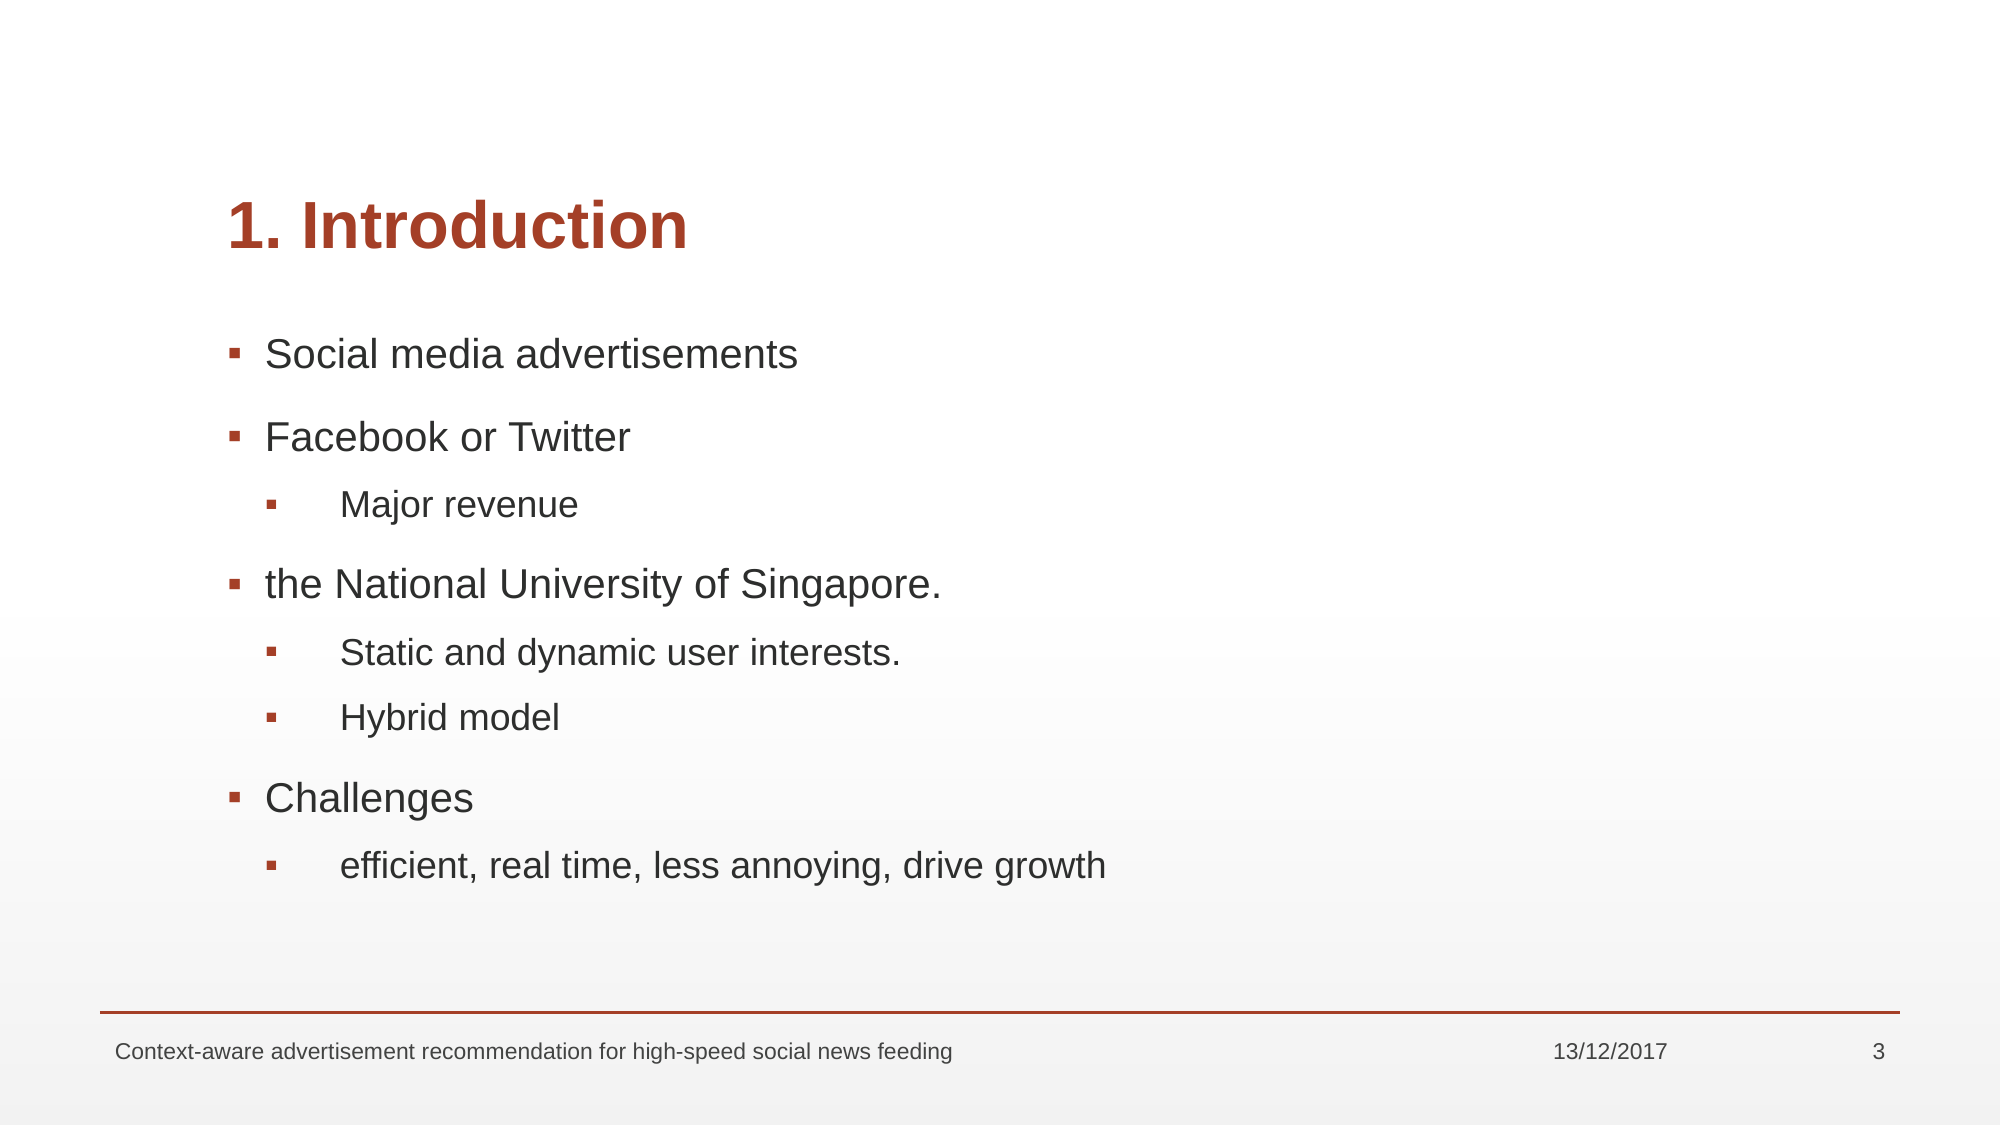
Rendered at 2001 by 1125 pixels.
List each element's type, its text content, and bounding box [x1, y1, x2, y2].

footer Context-aware advertisement recommendation for high-speed social news feeding [99, 1031, 1106, 1069]
list Social media advertisements Facebook or Twitter Major revenue the National University of Singapore. Static and dynamic user interests. Hybrid model Challenges efficient, real time, less annoying, drive growth [212, 324, 1788, 950]
title 1. Introduction [212, 82, 1788, 271]
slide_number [1524, 1031, 1684, 1069]
slide_number 3 [1749, 1031, 1901, 1069]
